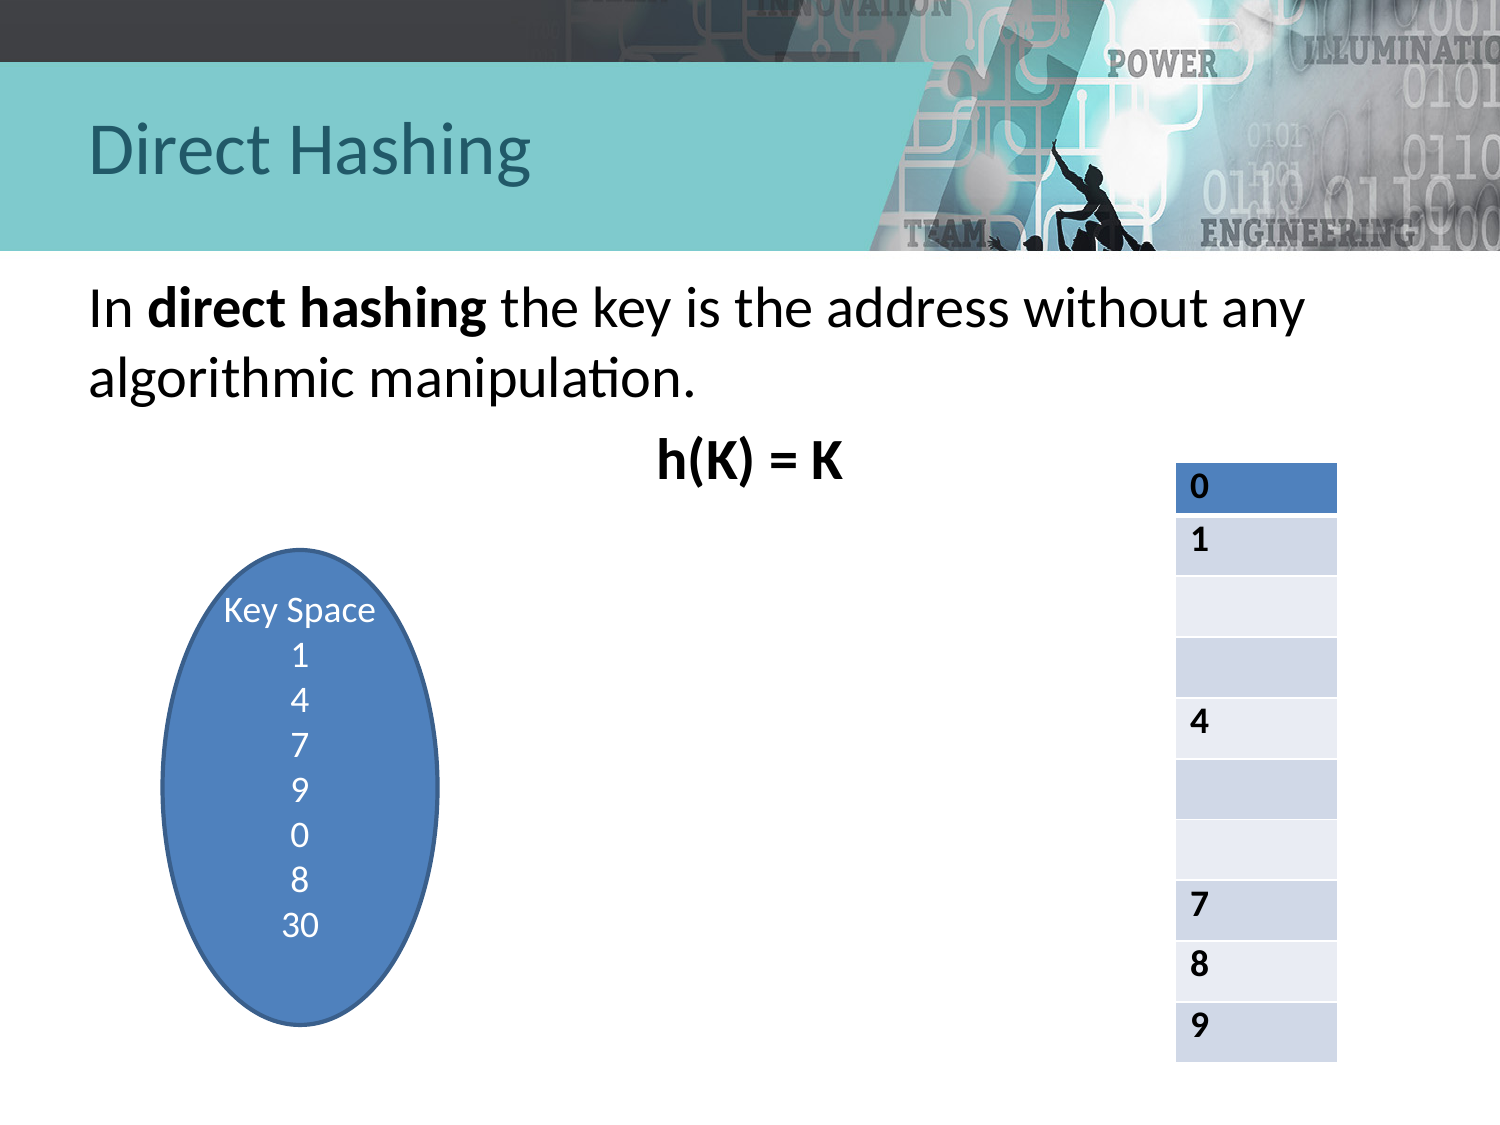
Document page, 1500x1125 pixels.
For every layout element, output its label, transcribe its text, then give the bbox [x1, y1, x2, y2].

table_cell 1 [1176, 518, 1337, 575]
table_header 0 [1176, 463, 1337, 513]
table_cell [1176, 577, 1337, 636]
table_cell 4 [1176, 699, 1337, 758]
table_cell [1176, 760, 1337, 819]
table_cell [1176, 638, 1337, 697]
table_cell [1176, 820, 1337, 879]
table_cell 9 [1176, 1003, 1337, 1062]
picture [0, 0, 1500, 1125]
table_cell 8 [1176, 942, 1337, 1001]
text_box Key Space 1 4 7 9 0 8 30 [160, 547, 440, 1028]
list In direct hashing the key is the address without any algorithmic manipulation. h(K) = K [73, 261, 1427, 1064]
table_cell 7 [1176, 881, 1337, 940]
title Direct Hashing [73, 61, 1427, 229]
